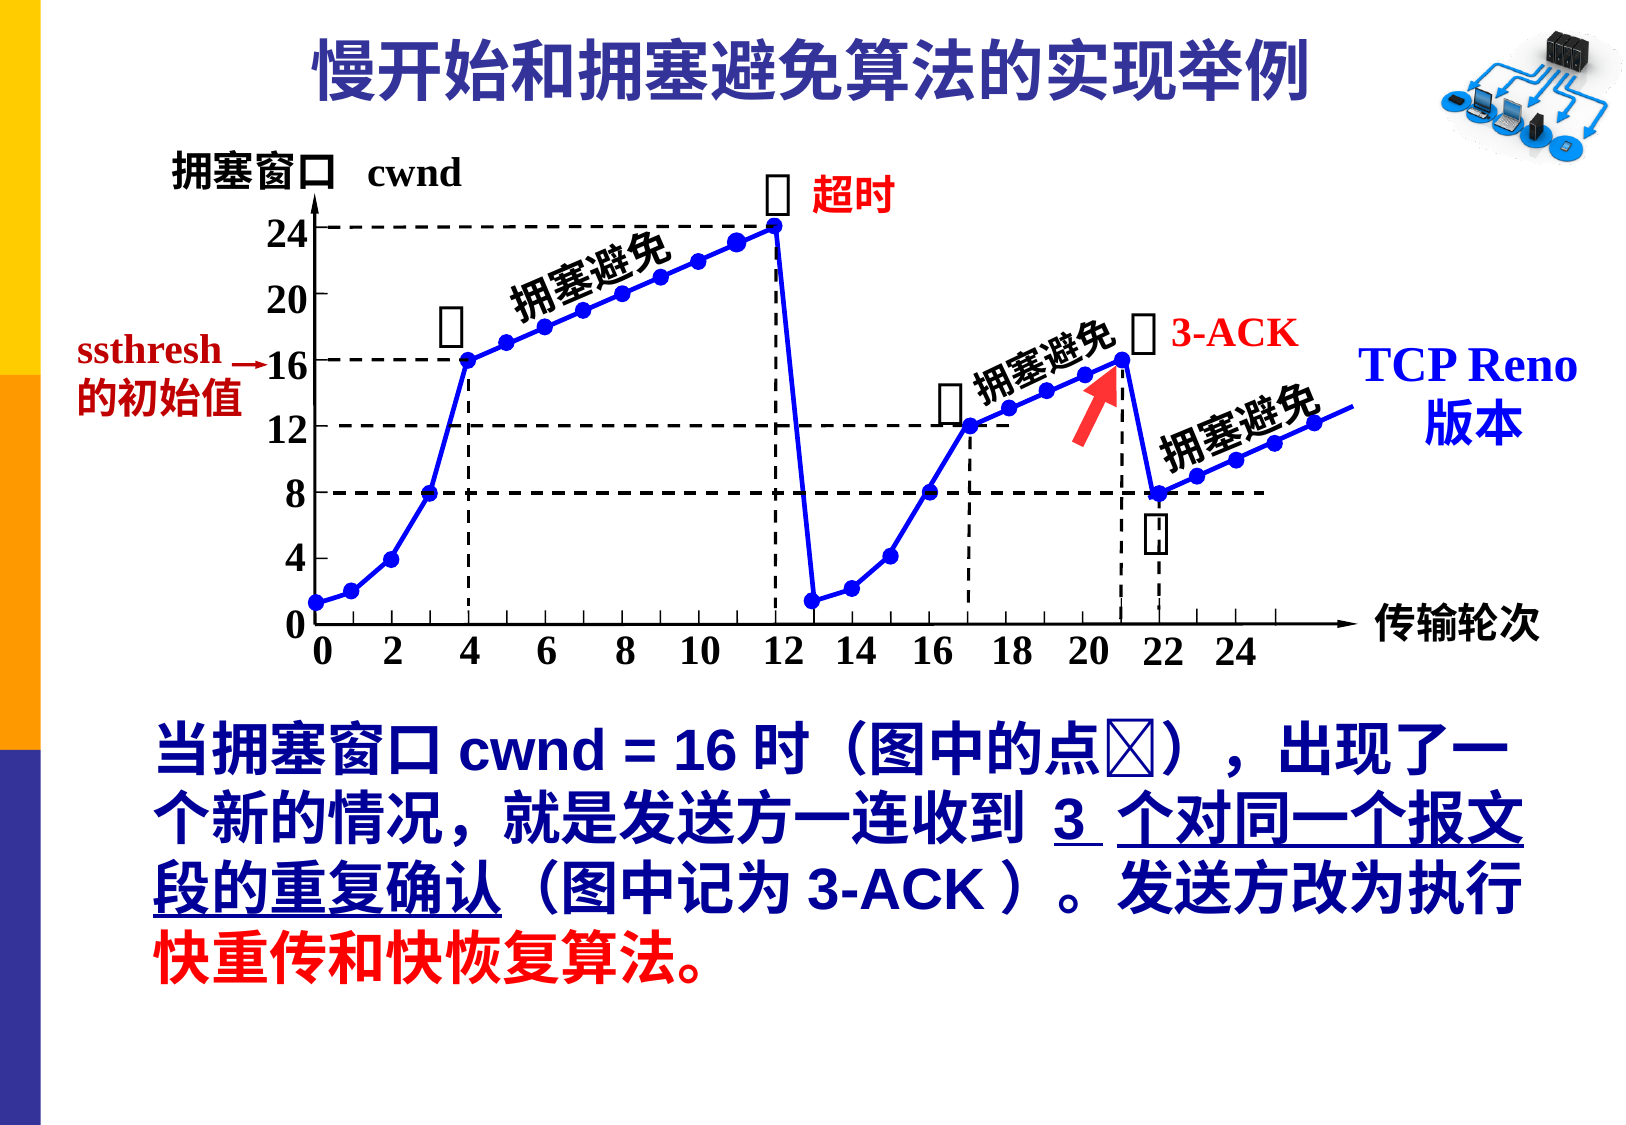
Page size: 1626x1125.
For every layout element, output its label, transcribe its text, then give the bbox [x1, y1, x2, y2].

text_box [44, 136, 1610, 683]
picture [1438, 30, 1624, 165]
text_box 慢开始和拥塞避免算法的实现举例 [68, 24, 1569, 113]
text_box 当拥塞窗口cwnd = 16时（图中的点），出现了一个新的情况，就是发送方一连收到 3 个对同一个报文段的重复确认（图中记为3-ACK）。发送方改为执行快重传和快恢复算法。 [138, 704, 1558, 999]
